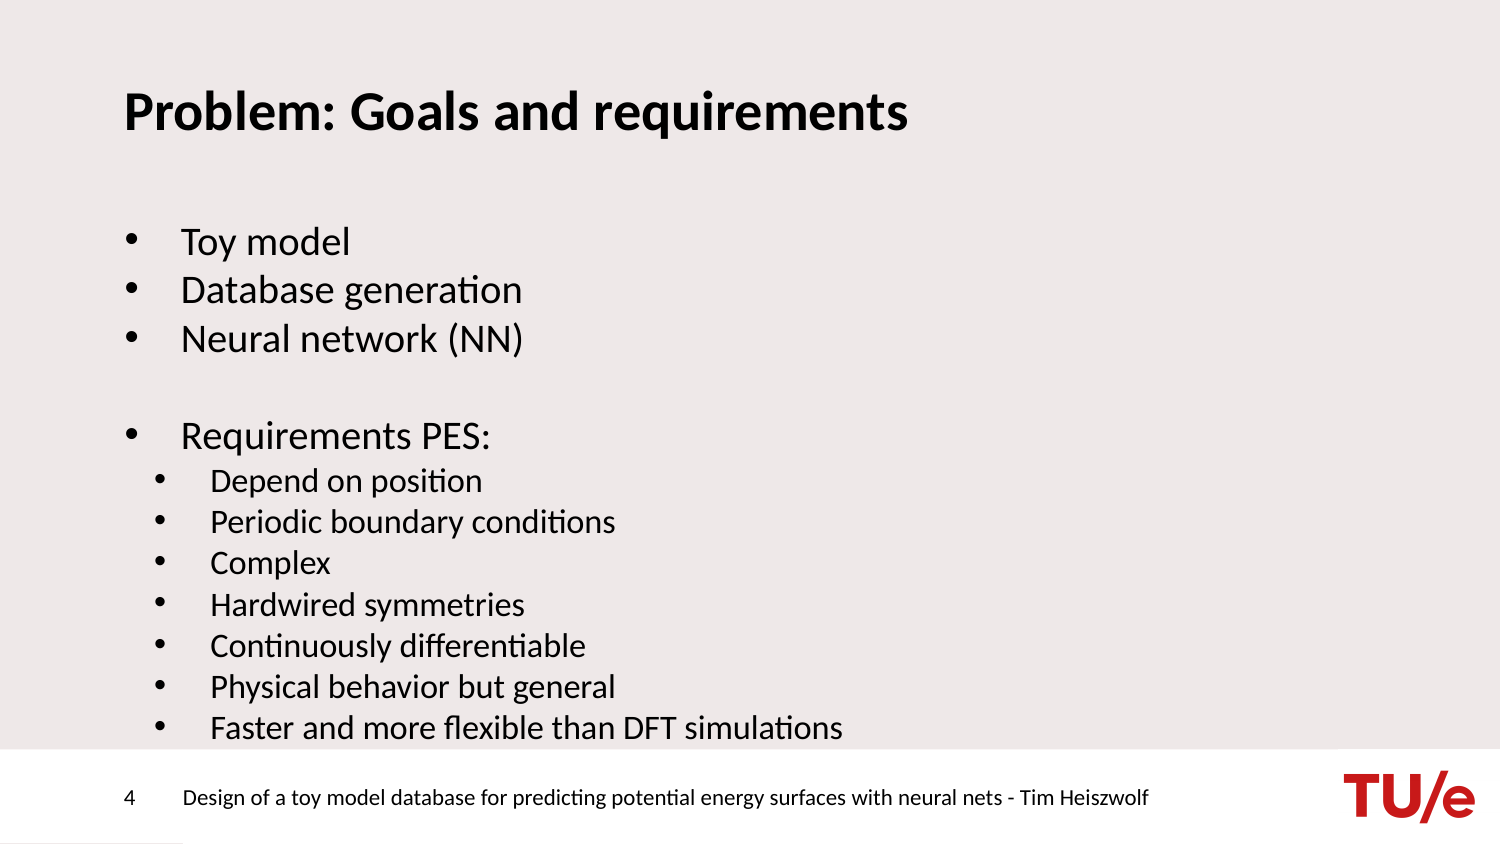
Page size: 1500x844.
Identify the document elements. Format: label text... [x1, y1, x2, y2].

list Toy model Database generation Neural network (NN) Requirements PES: Depend on position Periodic boundary conditions Complex Hardwired symmetries Continuously differentiable Physical behavior but general Faster and more flexible than DFT simulations [124, 214, 1364, 780]
title Problem: Goals and requirements [124, 85, 1364, 174]
footer Design of a toy model database for predicting potential energy surfaces with neural nets - Tim Heiszwolf [183, 749, 1339, 844]
picture [1339, 749, 1500, 844]
slide_number 4 [0, 749, 183, 844]
